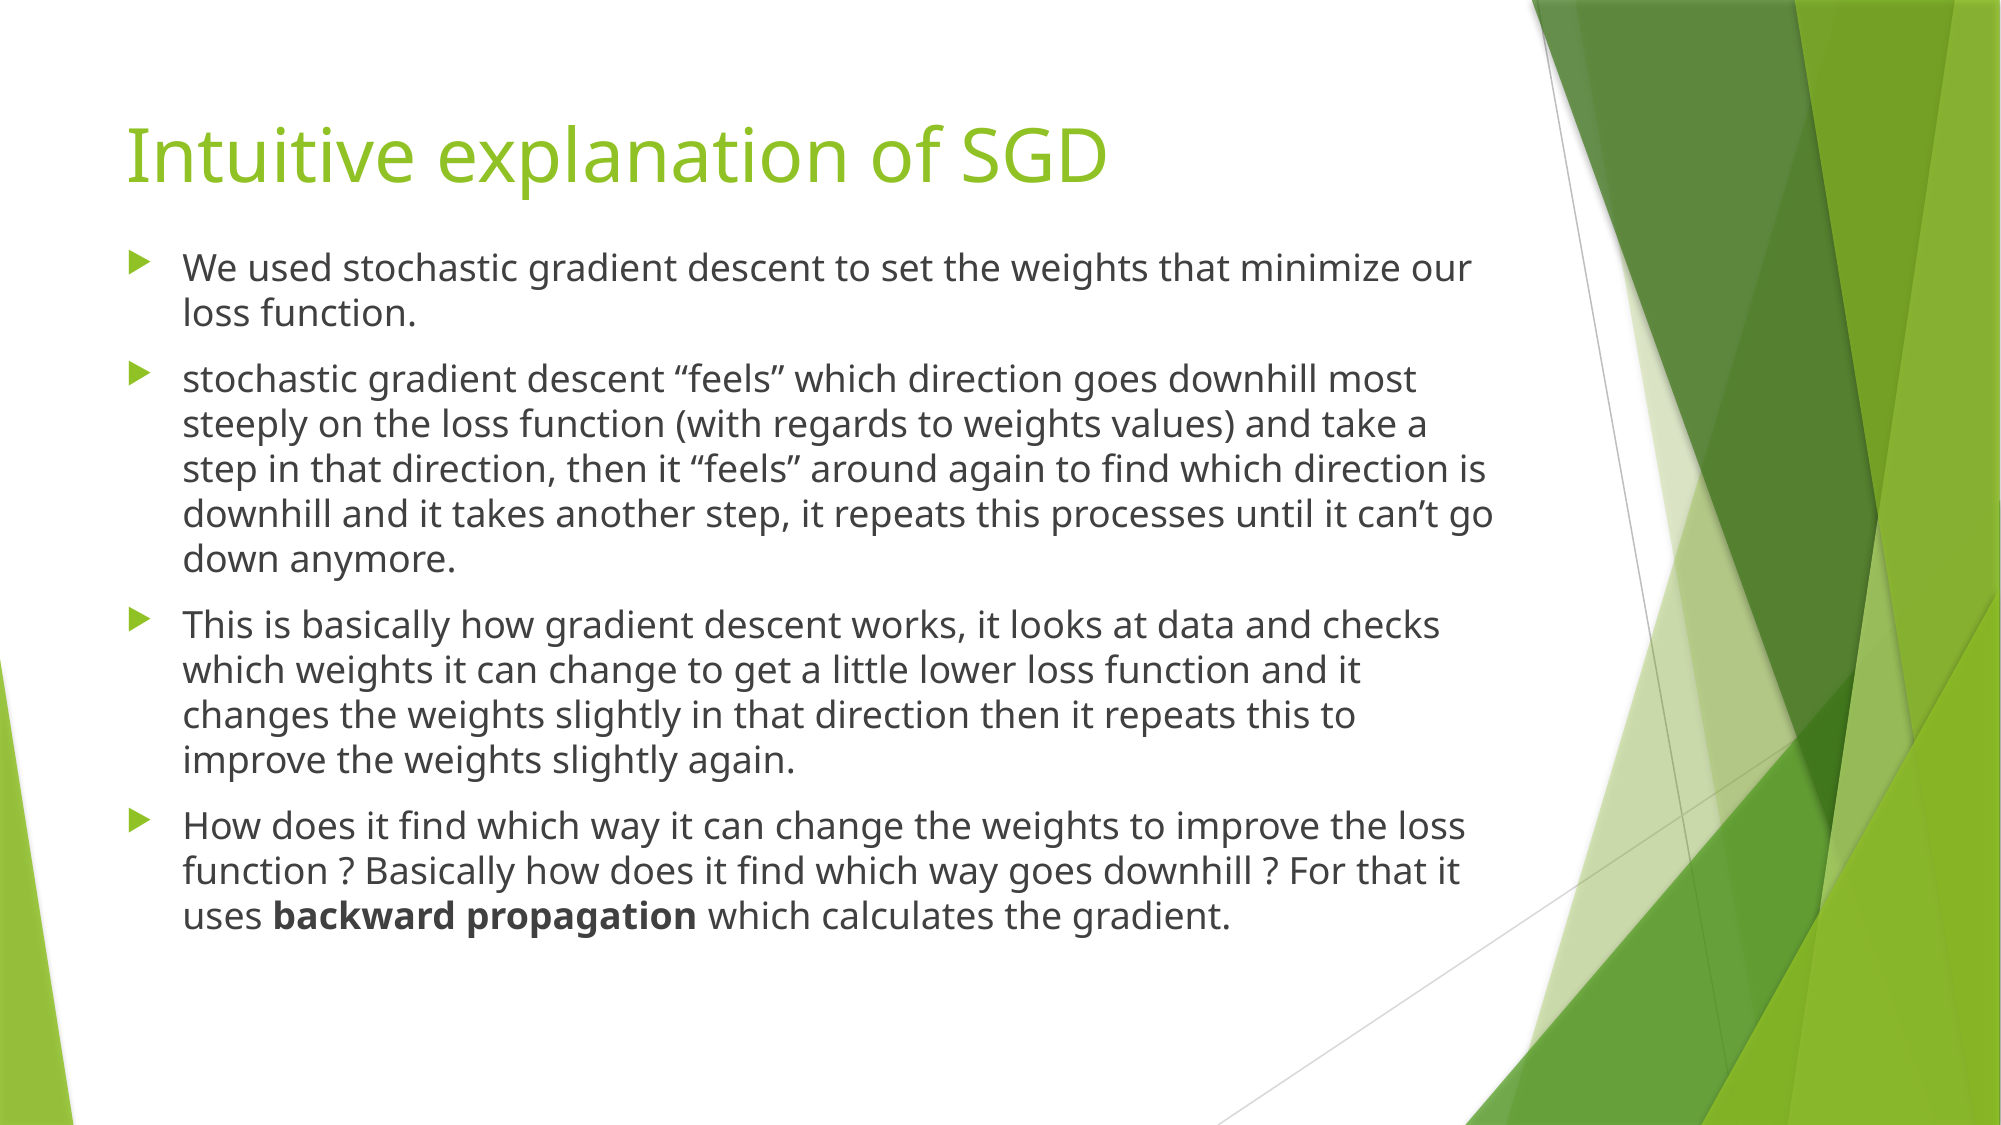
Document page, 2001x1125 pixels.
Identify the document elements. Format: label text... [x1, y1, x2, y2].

list We used stochastic gradient descent to set the weights that minimize our loss function. stochastic gradient descent “feels” which direction goes downhill most steeply on the loss function (with regards to weights values) and take a step in that direction, then it “feels” around again to find which direction is downhill and it takes another step, it repeats this processes until it can’t go down anymore. This is basically how gradient descent works, it looks at data and checks which weights it can change to get a little lower loss function and it changes the weights slightly in that direction then it repeats this to improve the weights slightly again. How does it find which way it can change the weights to improve the loss function ? Basically how does it find which way goes downhill ? For that it uses backward propagation which calculates the gradient. [111, 236, 1522, 992]
title Intuitive explanation of SGD [111, 99, 1522, 236]
